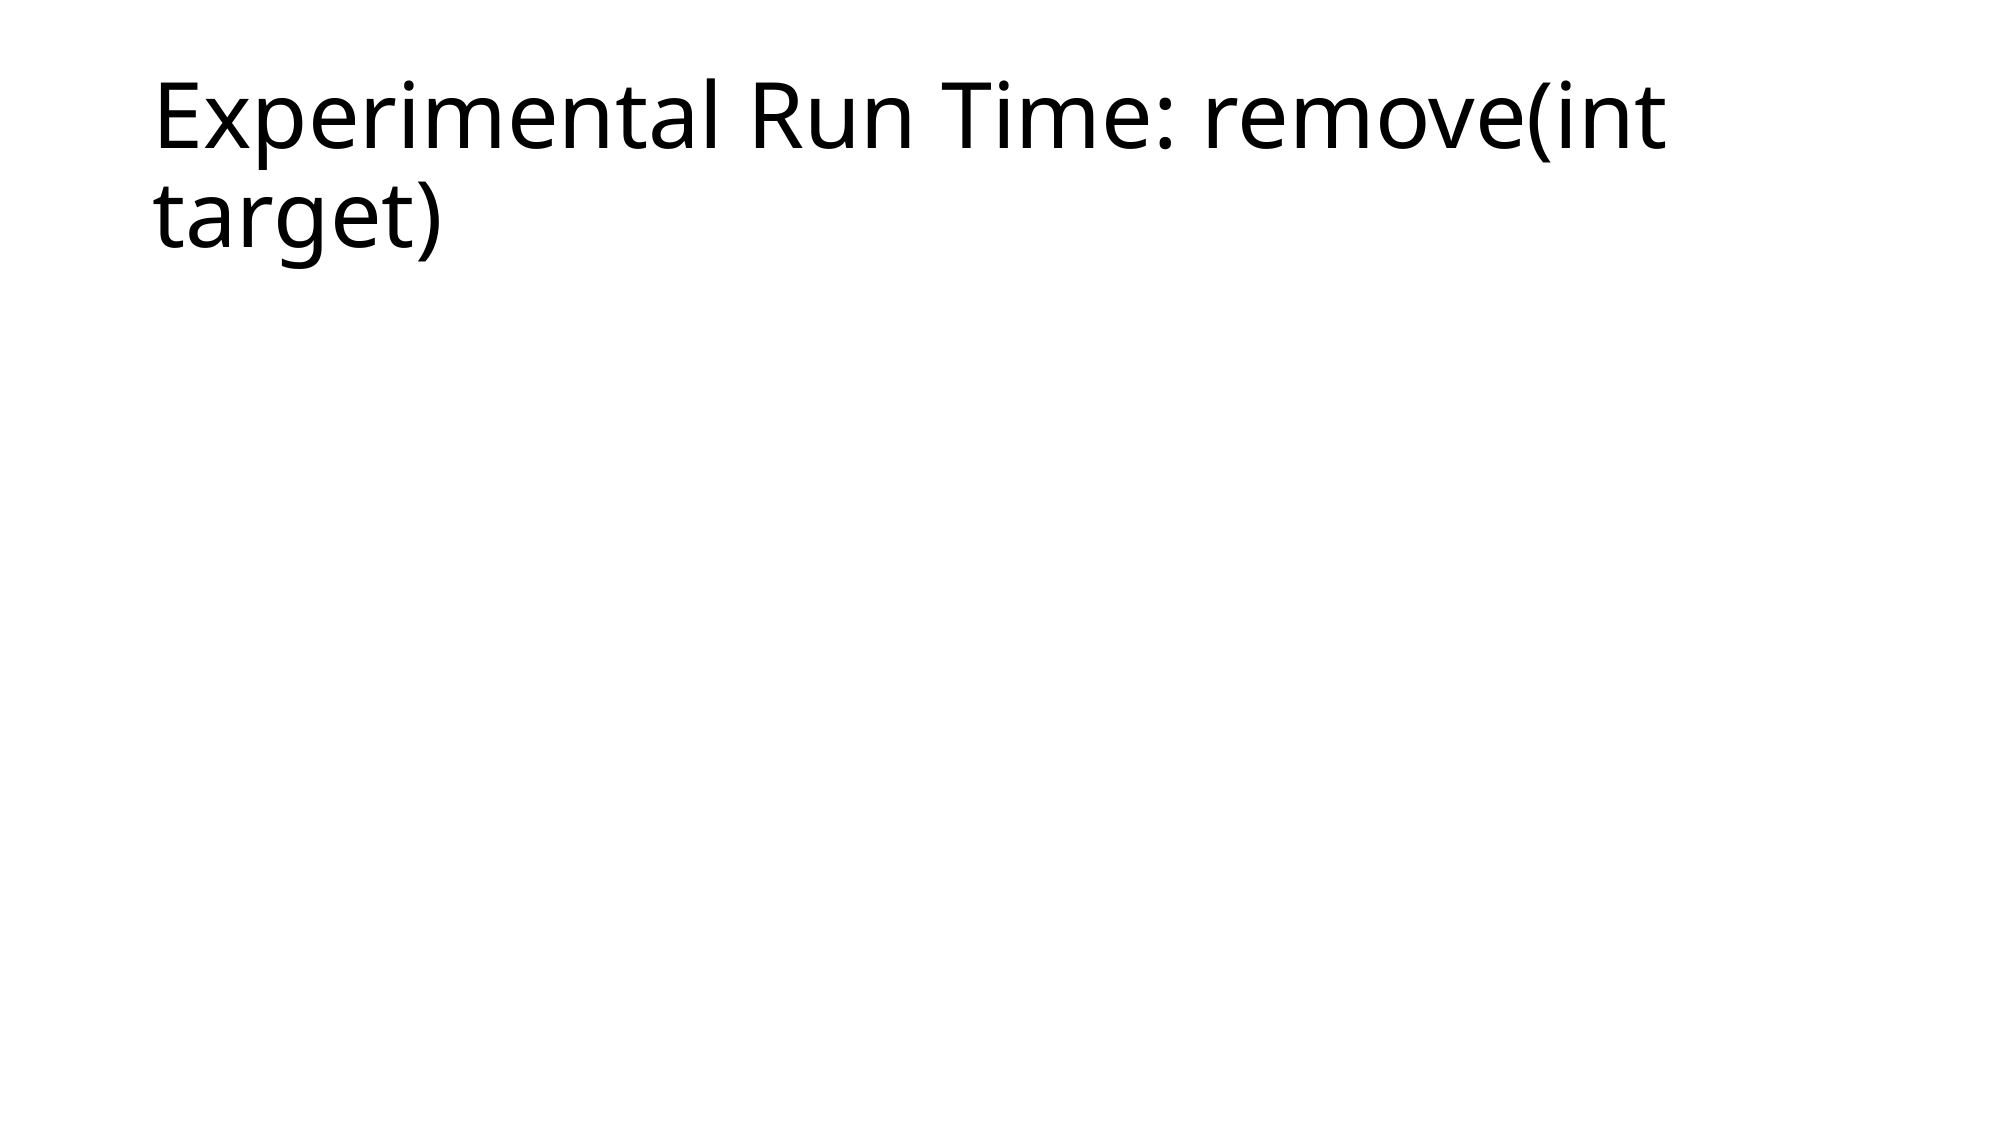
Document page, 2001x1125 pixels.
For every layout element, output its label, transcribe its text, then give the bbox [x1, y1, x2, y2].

title Experimental Run Time: remove(int target) [137, 59, 1863, 278]
